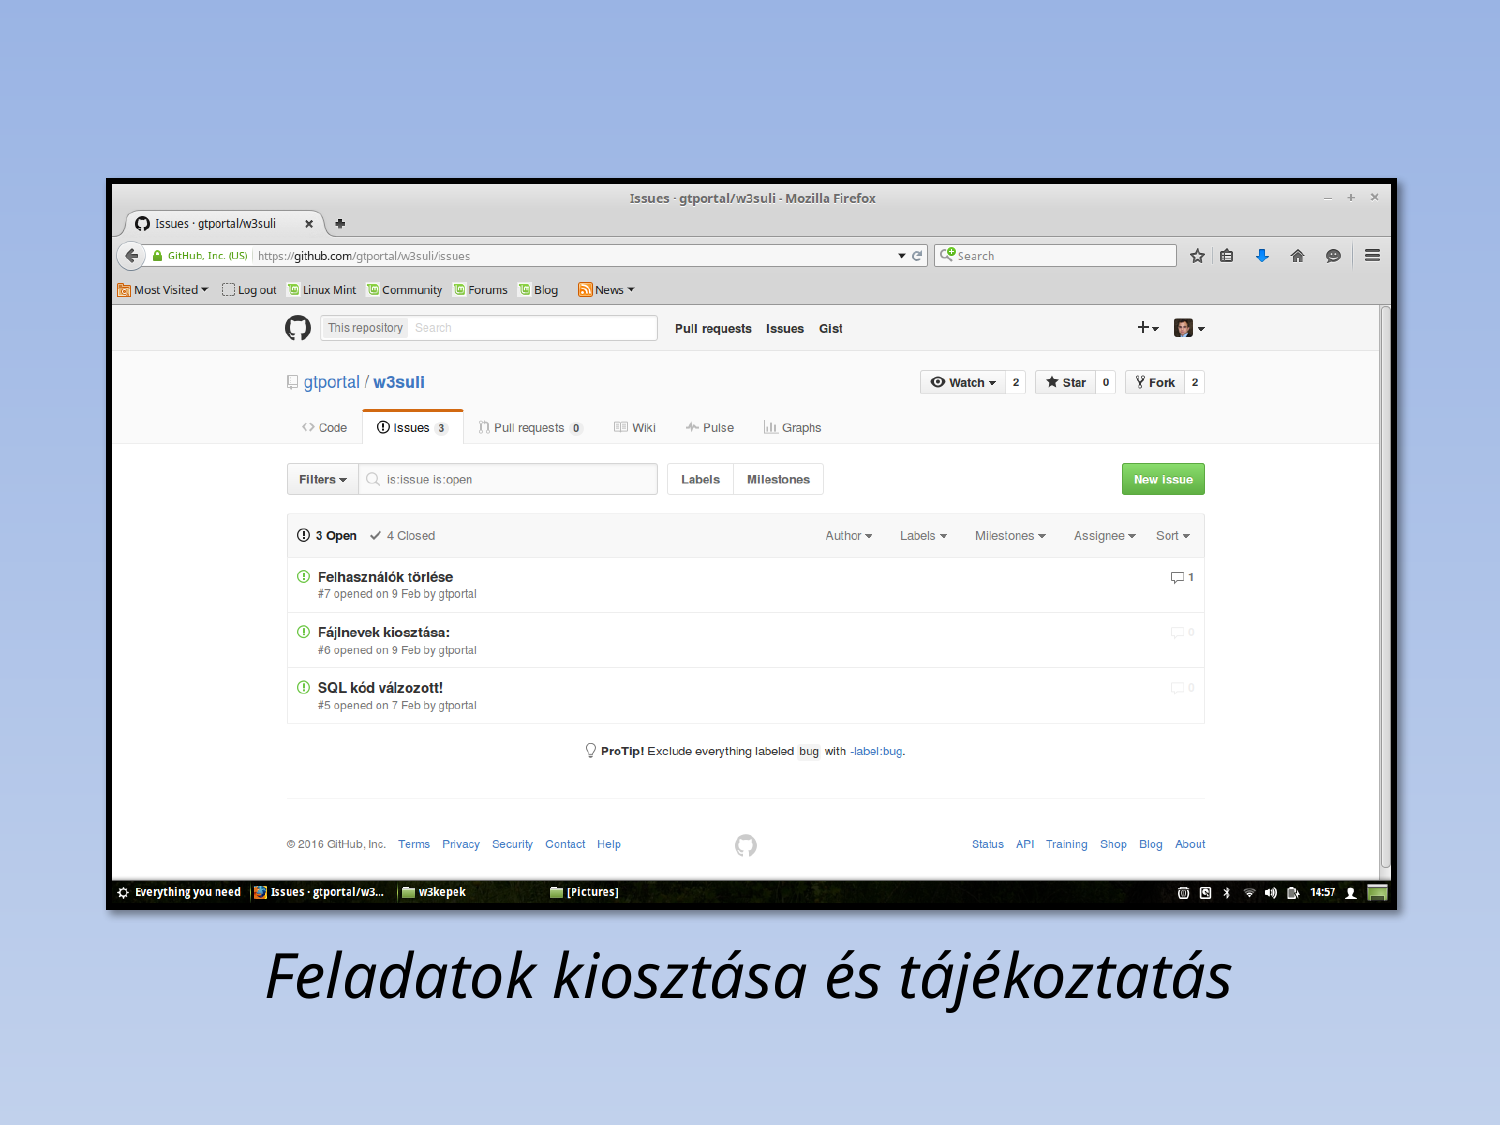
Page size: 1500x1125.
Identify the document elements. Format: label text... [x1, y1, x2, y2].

picture [111, 184, 1392, 904]
text_box Feladatok kiosztása és tájékoztatás [0, 928, 1500, 1019]
